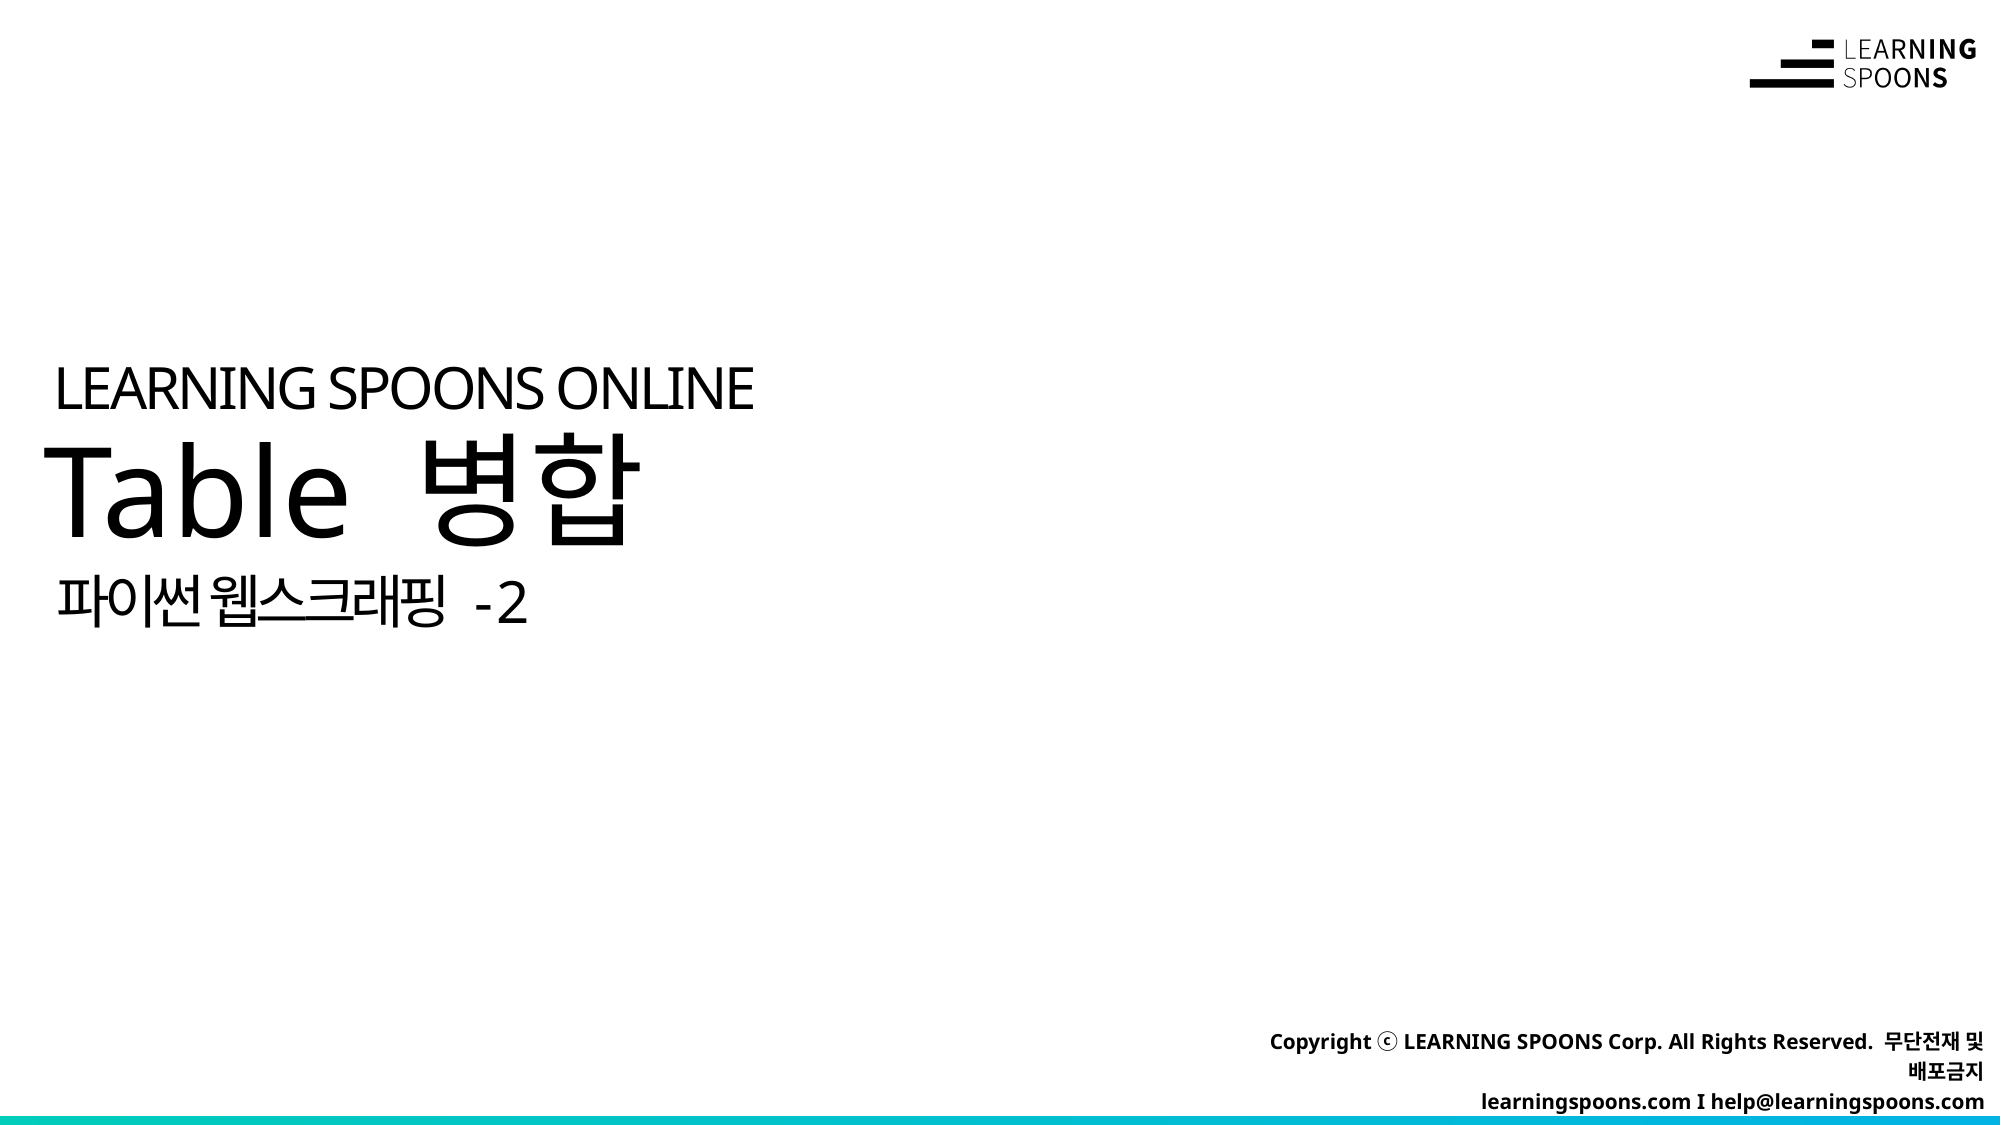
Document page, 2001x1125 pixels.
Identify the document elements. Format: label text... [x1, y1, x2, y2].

title Table 병합 [28, 432, 1326, 563]
list 파이썬 웹스크래핑 - 2 [41, 566, 1339, 645]
picture [1748, 37, 1977, 89]
